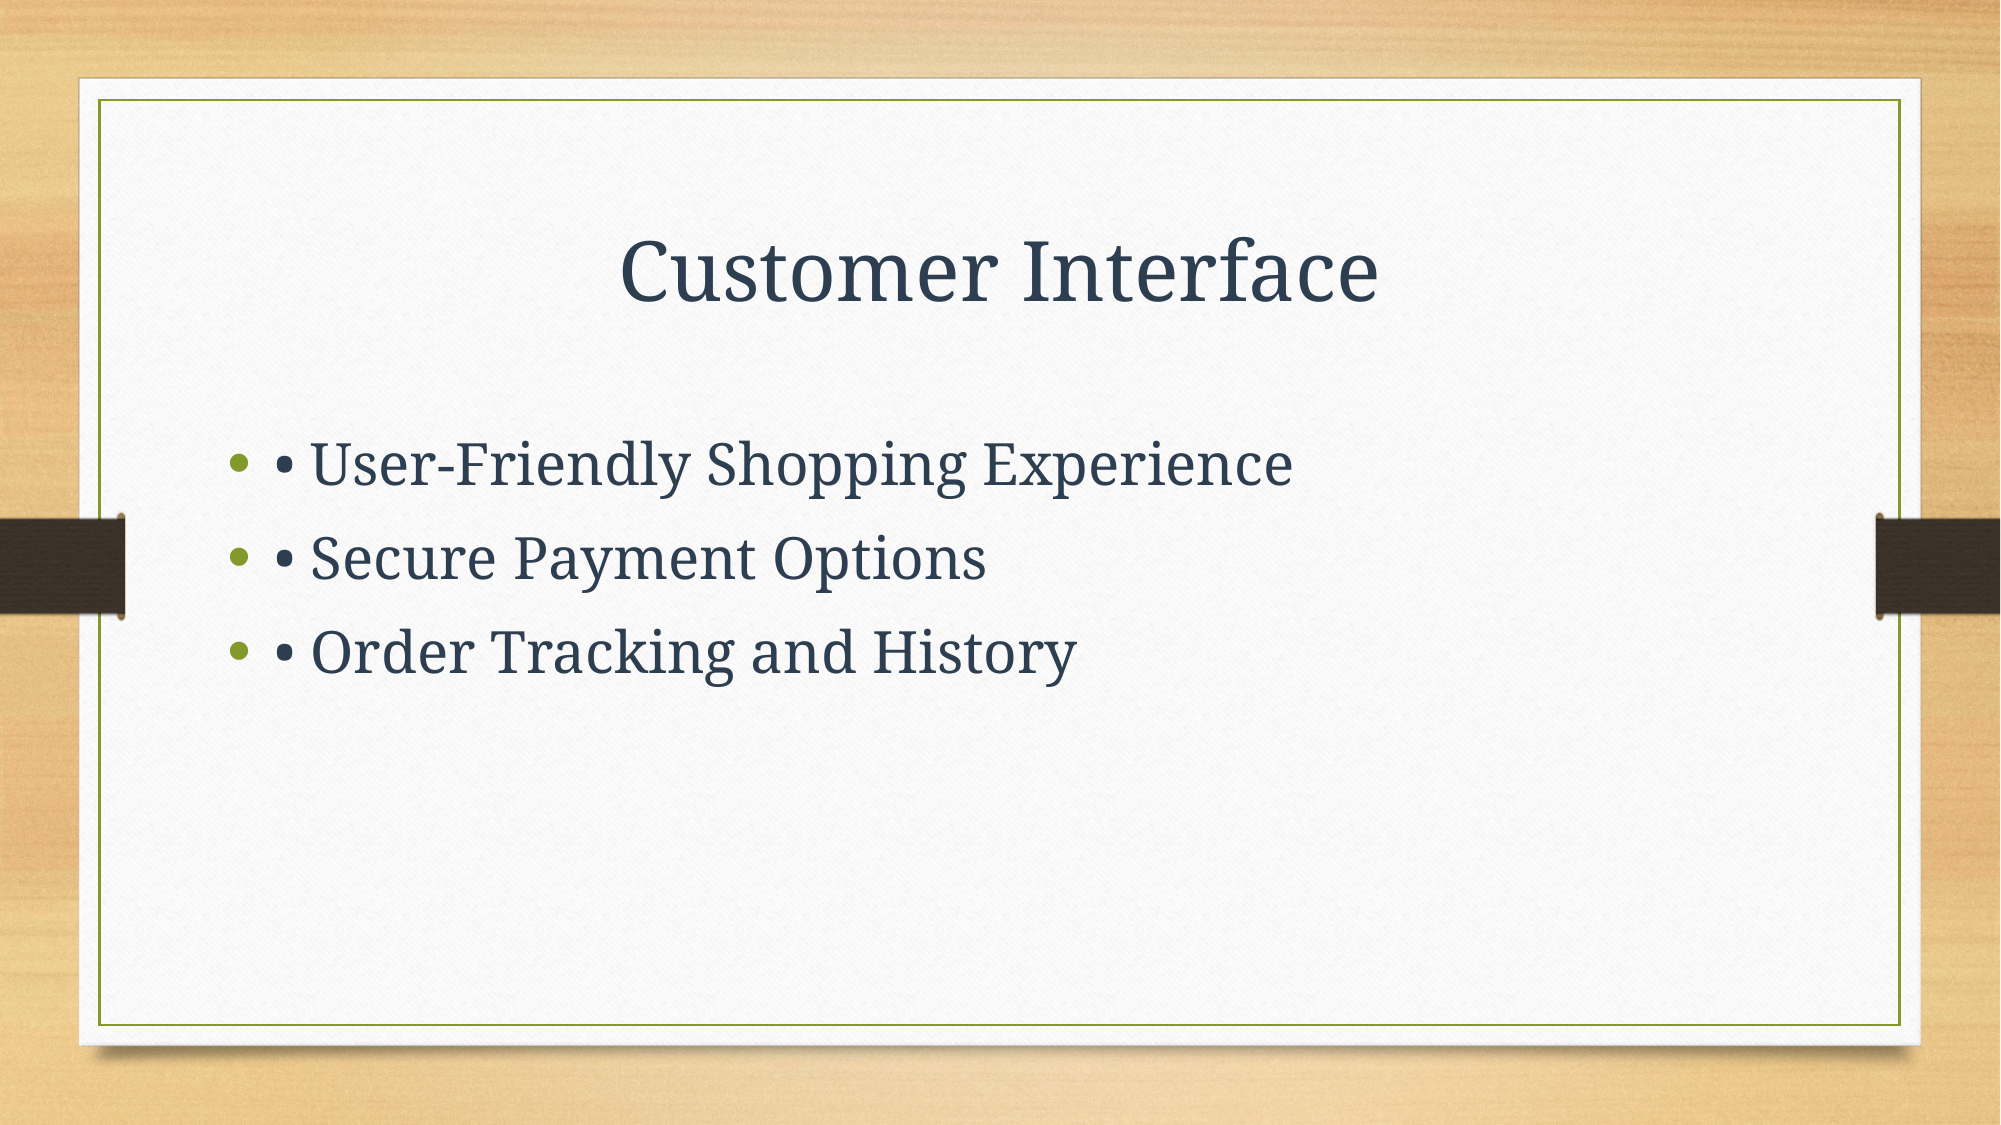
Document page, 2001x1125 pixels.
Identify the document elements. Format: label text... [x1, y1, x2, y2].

title Customer Interface [212, 161, 1788, 375]
picture [0, 0, 2001, 1125]
list • User-Friendly Shopping Experience • Secure Payment Options • Order Tracking and History [212, 419, 1788, 964]
